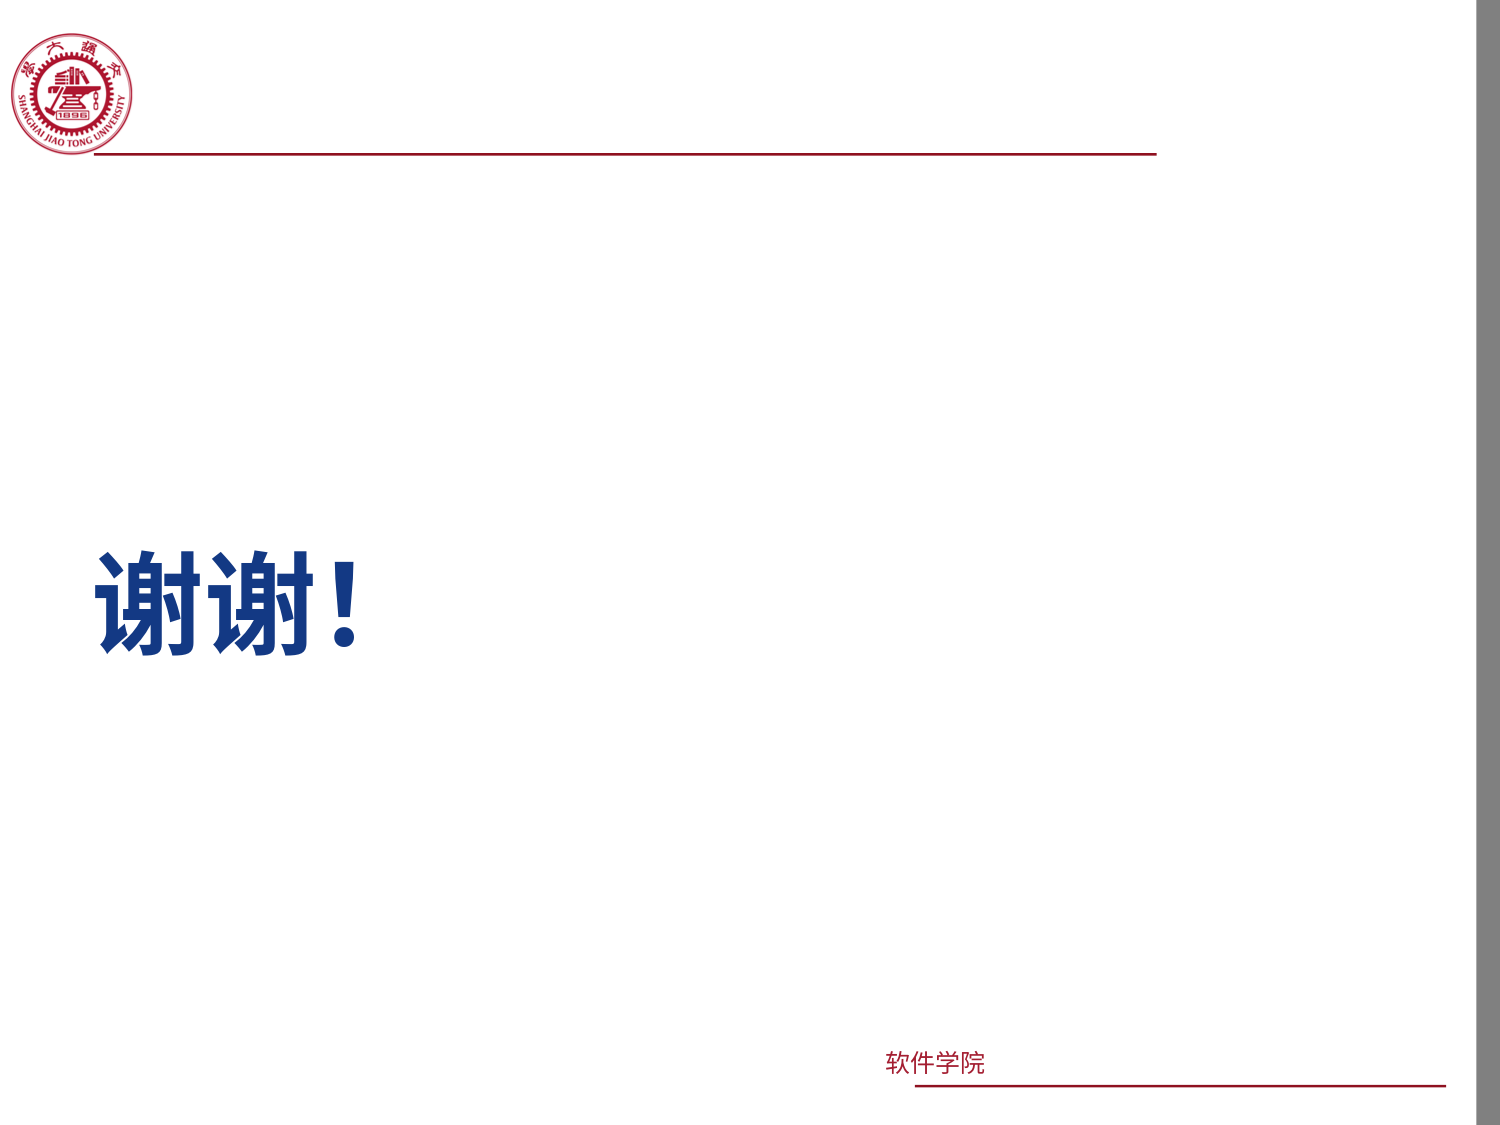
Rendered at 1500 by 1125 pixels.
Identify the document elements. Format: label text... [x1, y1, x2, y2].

list 谢谢！ [76, 184, 1428, 1016]
picture [0, 0, 1477, 1125]
